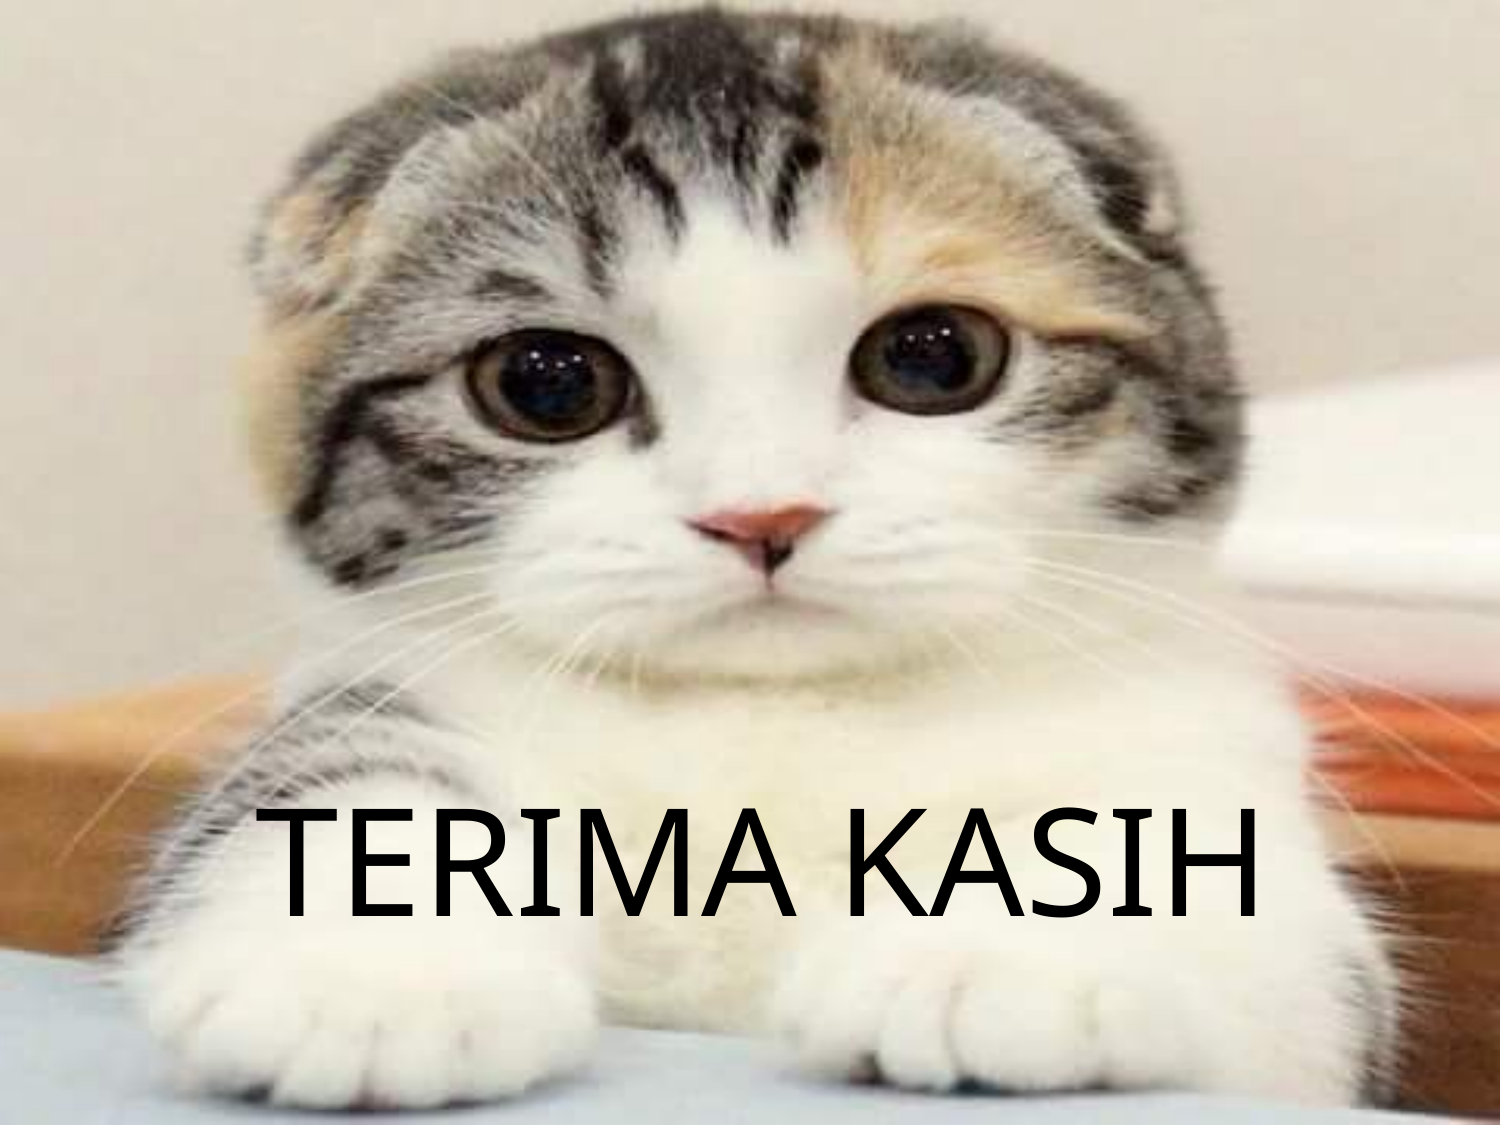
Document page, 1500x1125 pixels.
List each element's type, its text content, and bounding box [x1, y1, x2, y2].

picture [0, 0, 1500, 1125]
title TERIMA KASIH [87, 762, 1438, 950]
